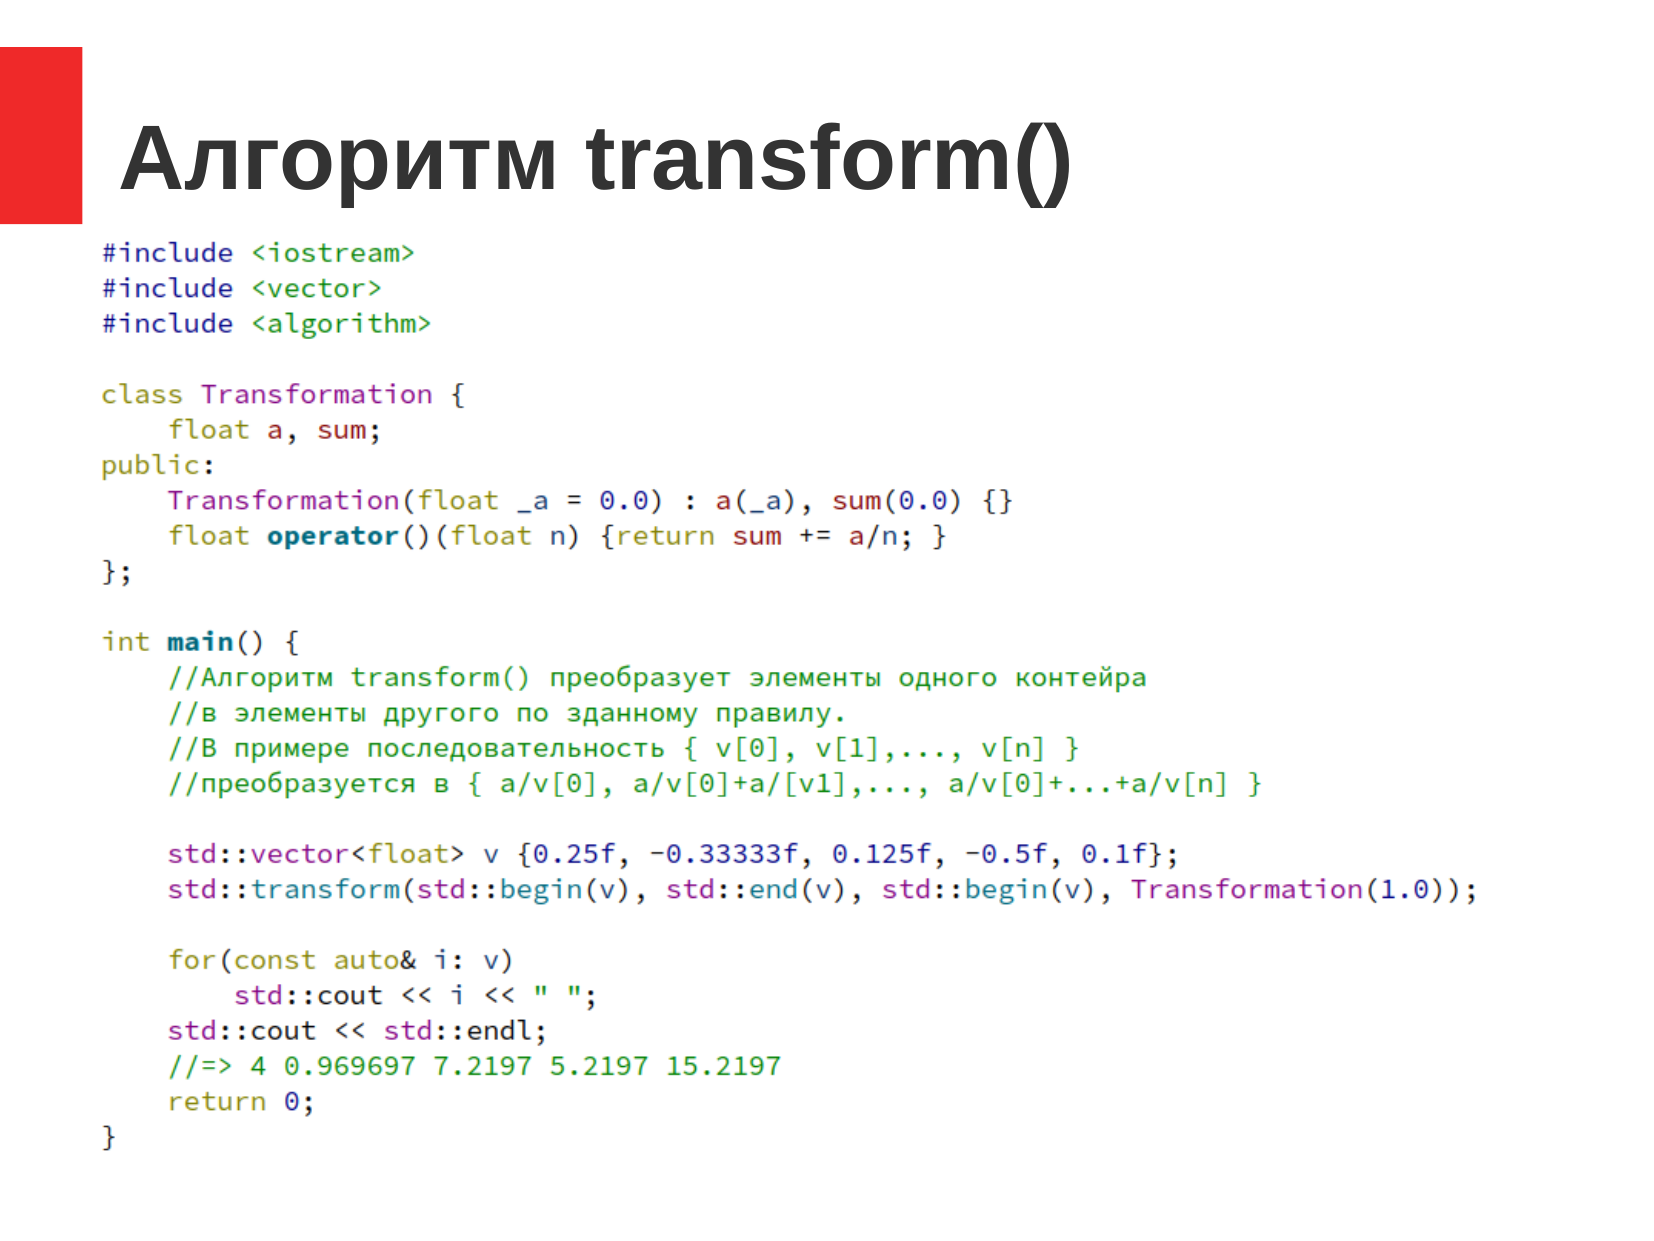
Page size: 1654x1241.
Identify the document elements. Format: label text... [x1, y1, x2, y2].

text_box Алгоритм transform() [118, 49, 1571, 257]
picture [98, 235, 1495, 1170]
